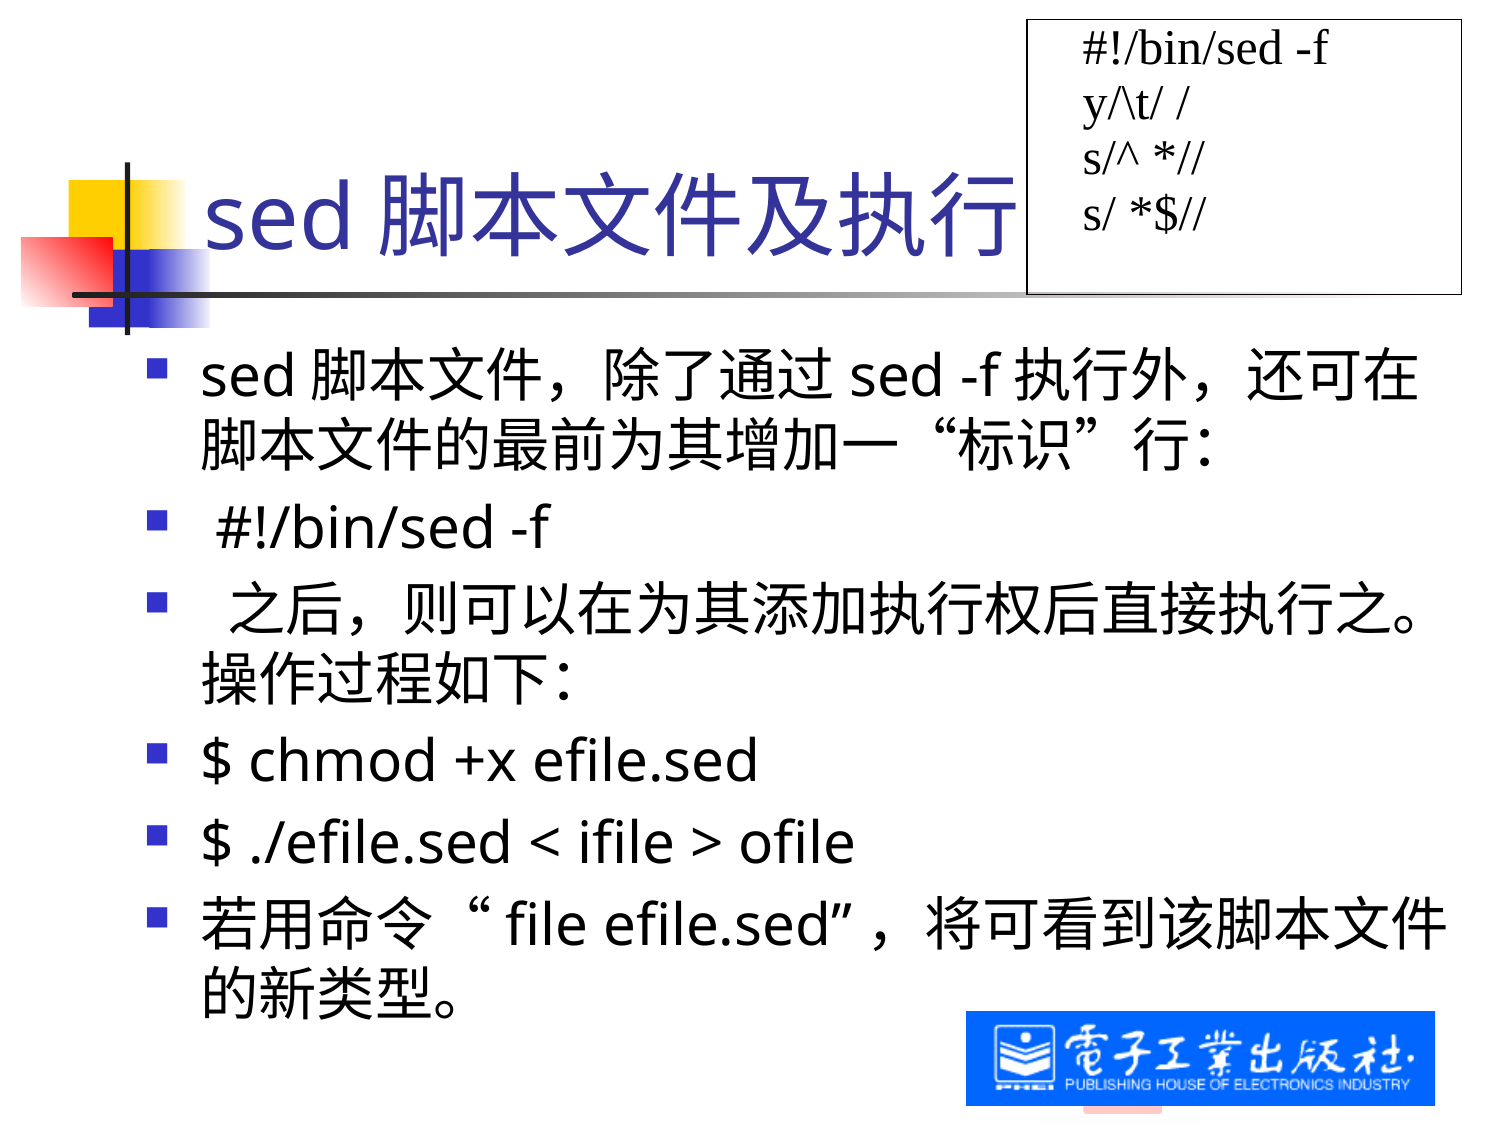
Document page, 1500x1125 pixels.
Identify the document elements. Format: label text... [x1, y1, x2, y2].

title sed脚本文件及执行 [188, 34, 1026, 276]
list sed脚本文件，除了通过sed -f执行外，还可在脚本文件的最前为其增加一“标识”行： #!/bin/sed -f 之后，则可以在为其添加执行权后直接执行之。操作过程如下： $ chmod +x efile.sed $ ./efile.sed < ifile > ofile 若用命令“file efile.sed”，将可看到该脚本文件的新类型。 [128, 330, 1470, 1007]
title sed脚本文件及执行 [1462, 34, 1468, 276]
table_header #!/bin/sed -f y/\t/ / s/^ *// s/ *$// [1028, 20, 1461, 294]
picture [966, 1010, 1436, 1125]
